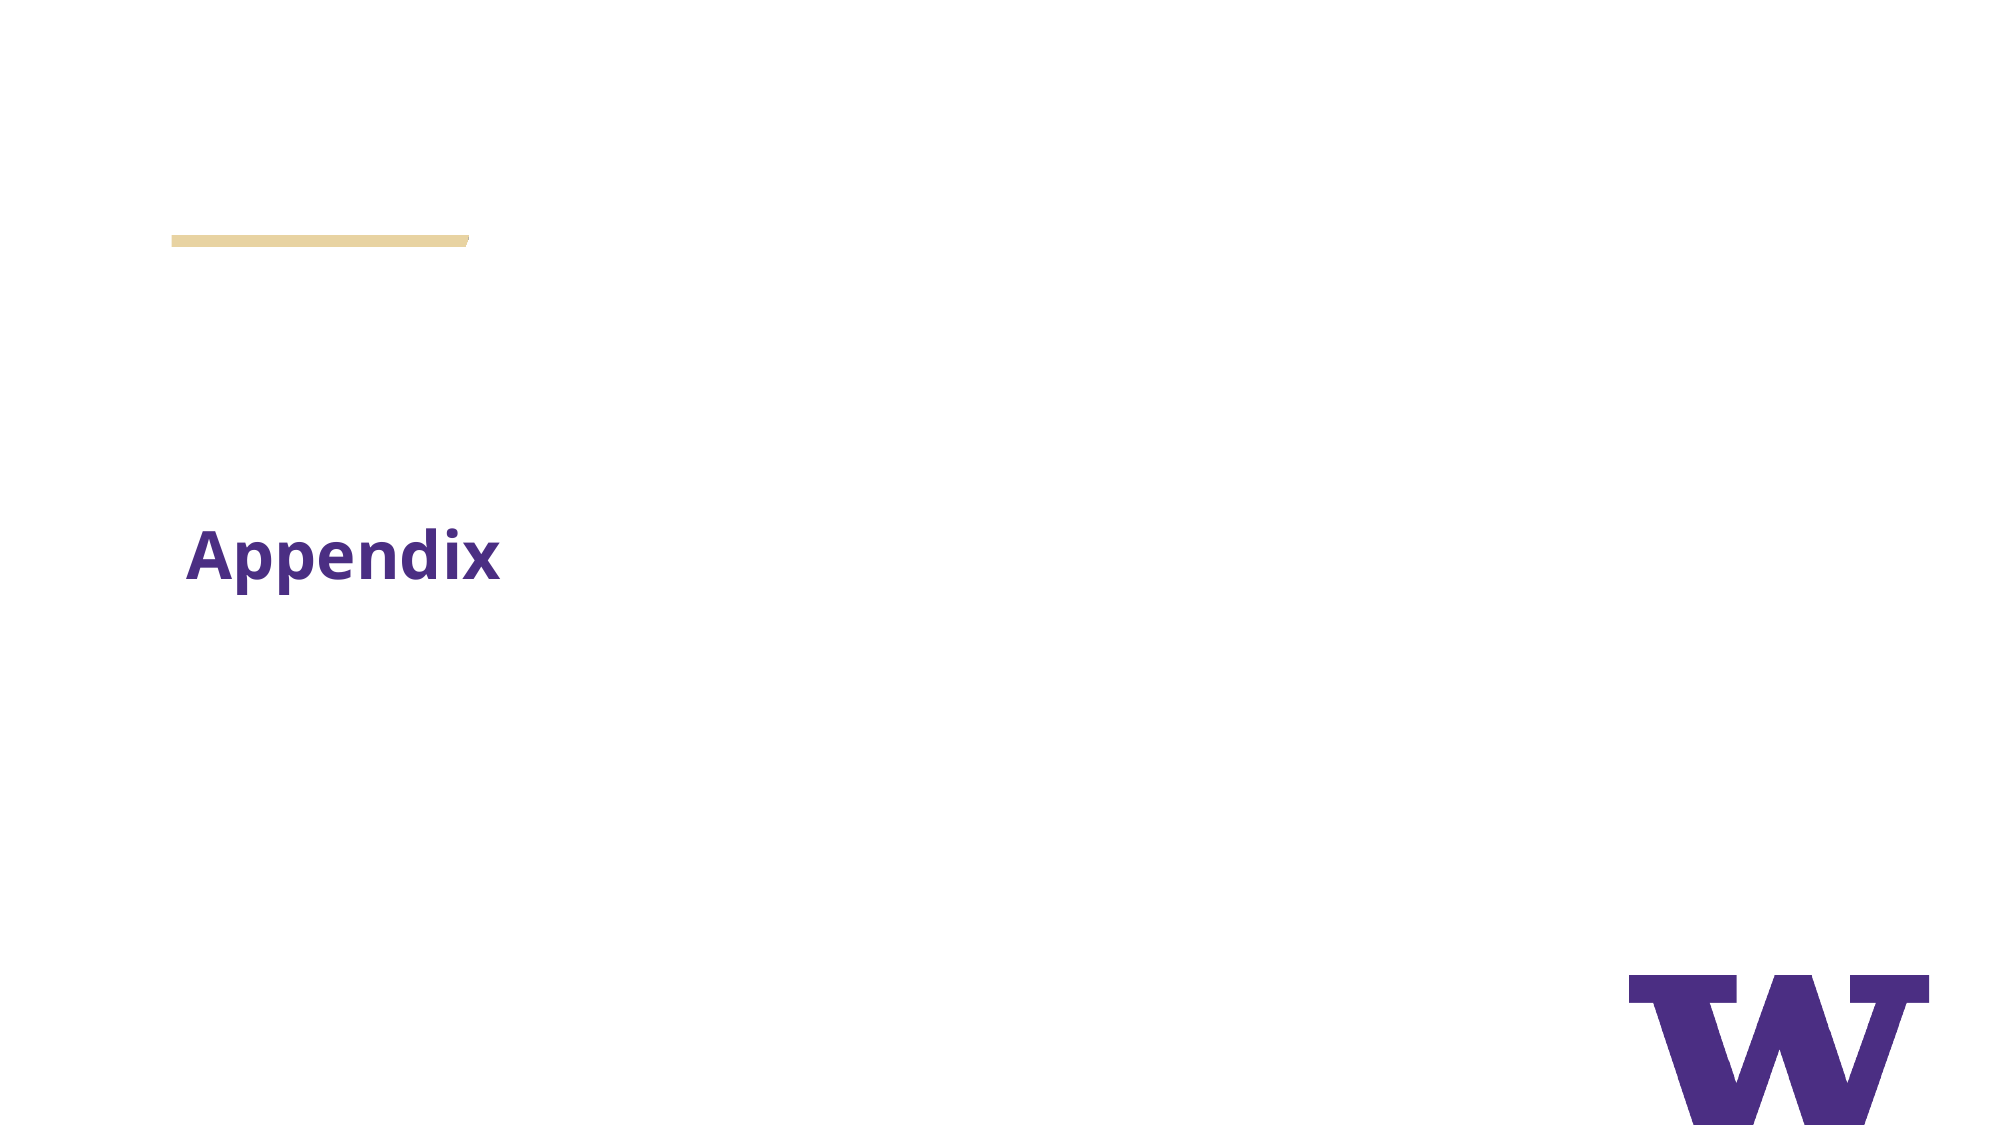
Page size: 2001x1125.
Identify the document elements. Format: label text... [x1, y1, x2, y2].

picture [1629, 975, 1930, 1125]
title Appendix [171, 437, 1962, 601]
picture [171, 235, 469, 247]
